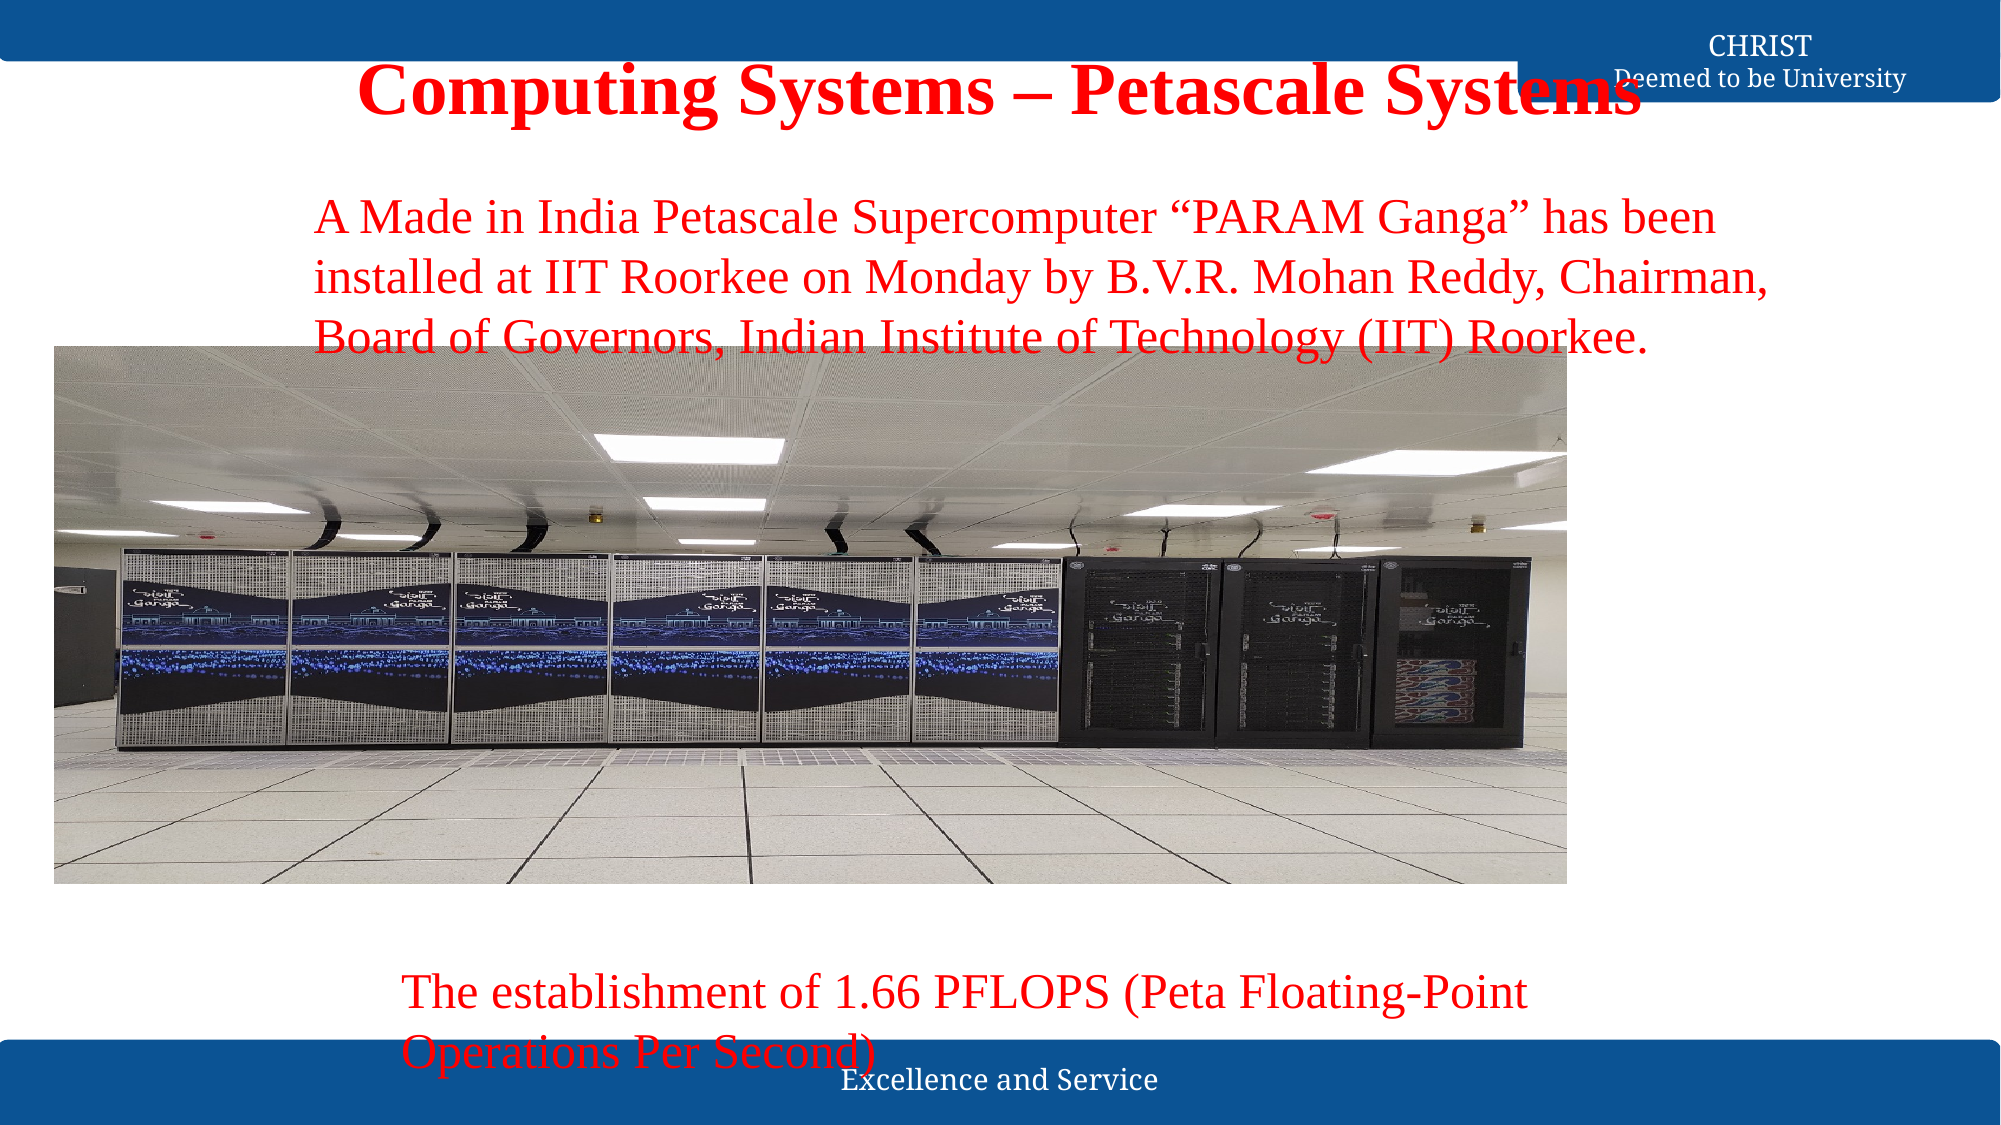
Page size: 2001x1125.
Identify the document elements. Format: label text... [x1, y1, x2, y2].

text_box A Made in India Petascale Supercomputer “PARAM Ganga” has been installed at IIT Roorkee on Monday by B.V.R. Mohan Reddy, Chairman, Board of Governors, Indian Institute of Technology (IIT) Roorkee. [298, 177, 1811, 432]
text_box Computing Systems – Petascale Systems [68, 0, 1932, 177]
text_box The establishment of 1.66 PFLOPS (Peta Floating-Point Operations Per Second) [386, 950, 1641, 1086]
picture [54, 346, 1567, 885]
